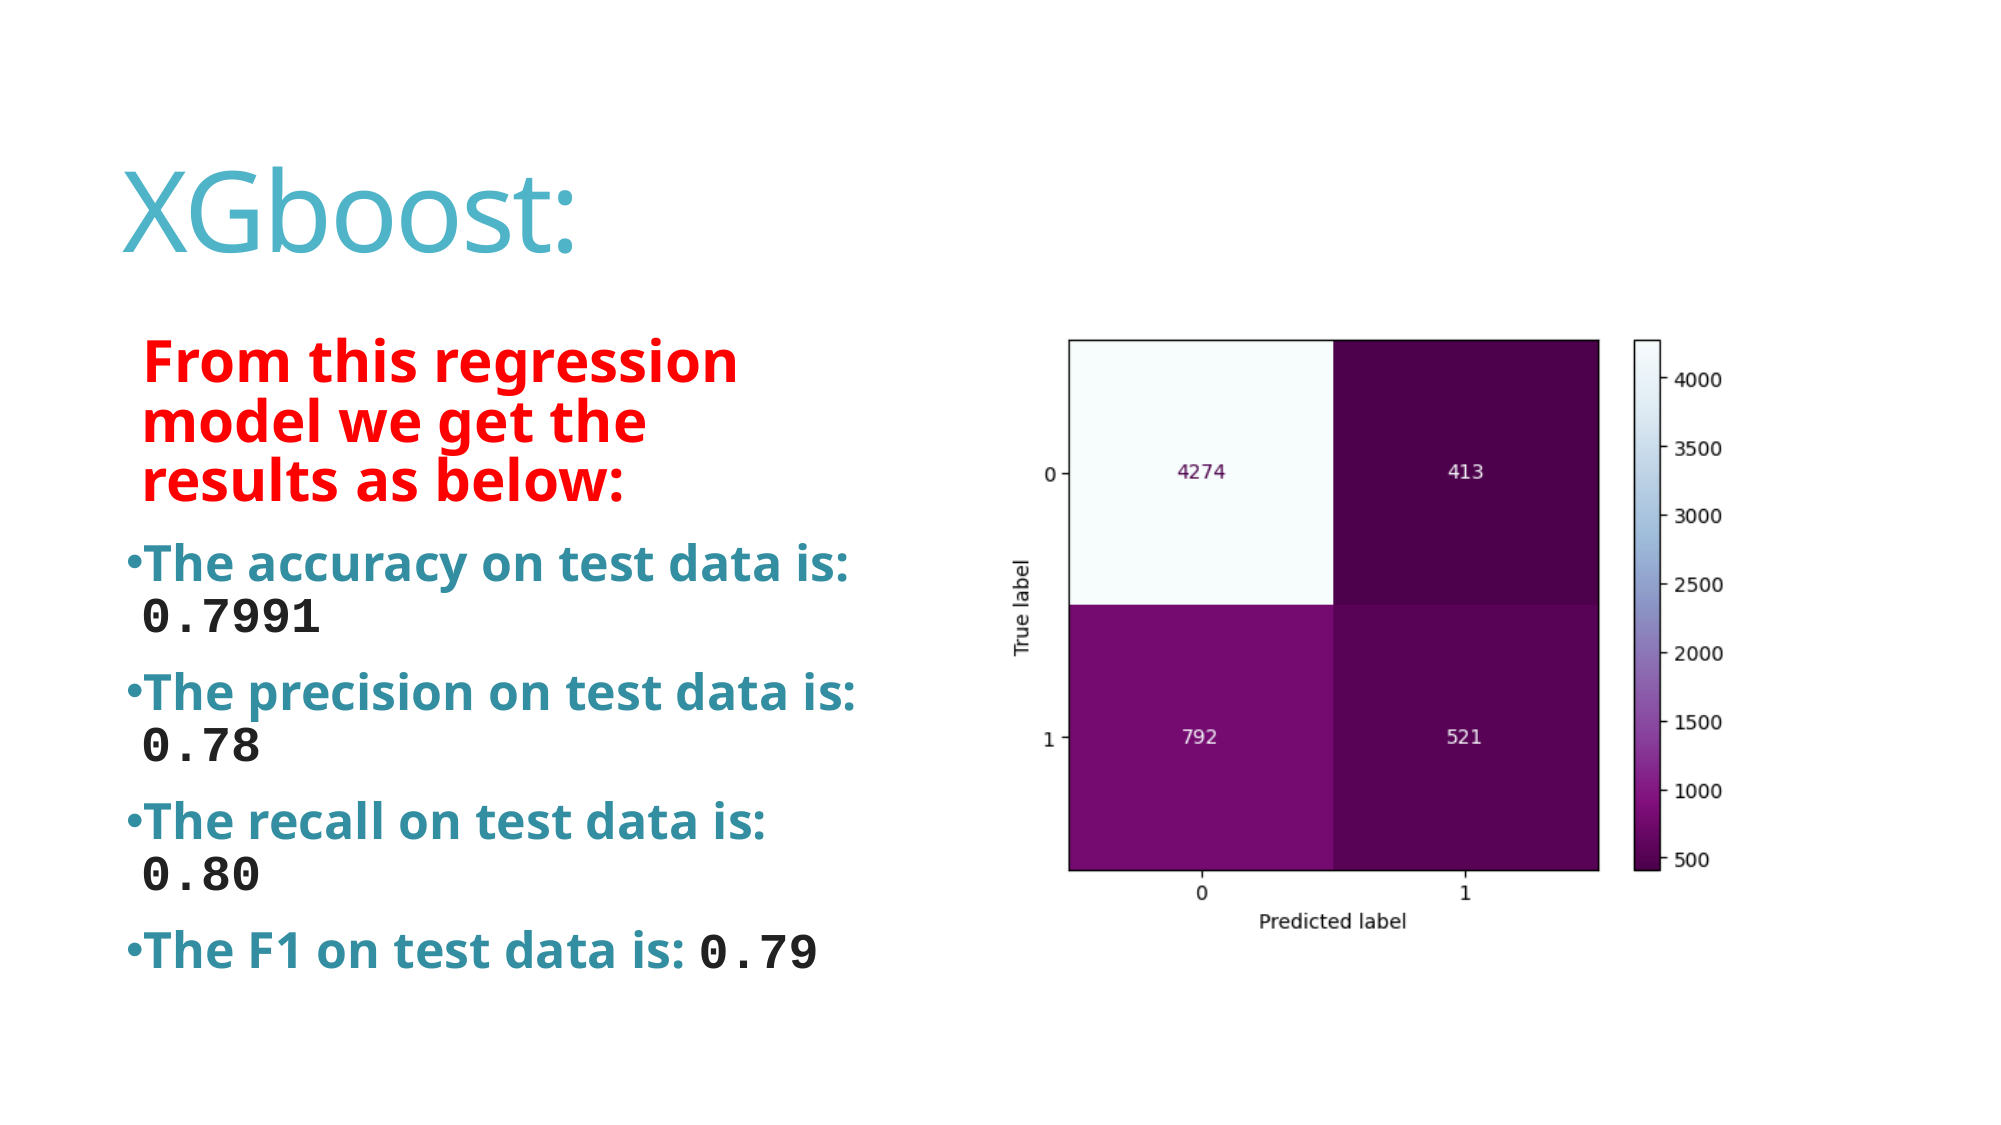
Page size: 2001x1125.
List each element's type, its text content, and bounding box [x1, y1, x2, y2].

title XGboost: [107, 81, 1875, 354]
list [1000, 327, 1738, 946]
list From this regression model we get the results as below: The accuracy on test data is: 0.7991 The precision on test data is: 0.78 The recall on test data is: 0.80 The F1 on test data is: 0.79 [111, 327, 876, 946]
